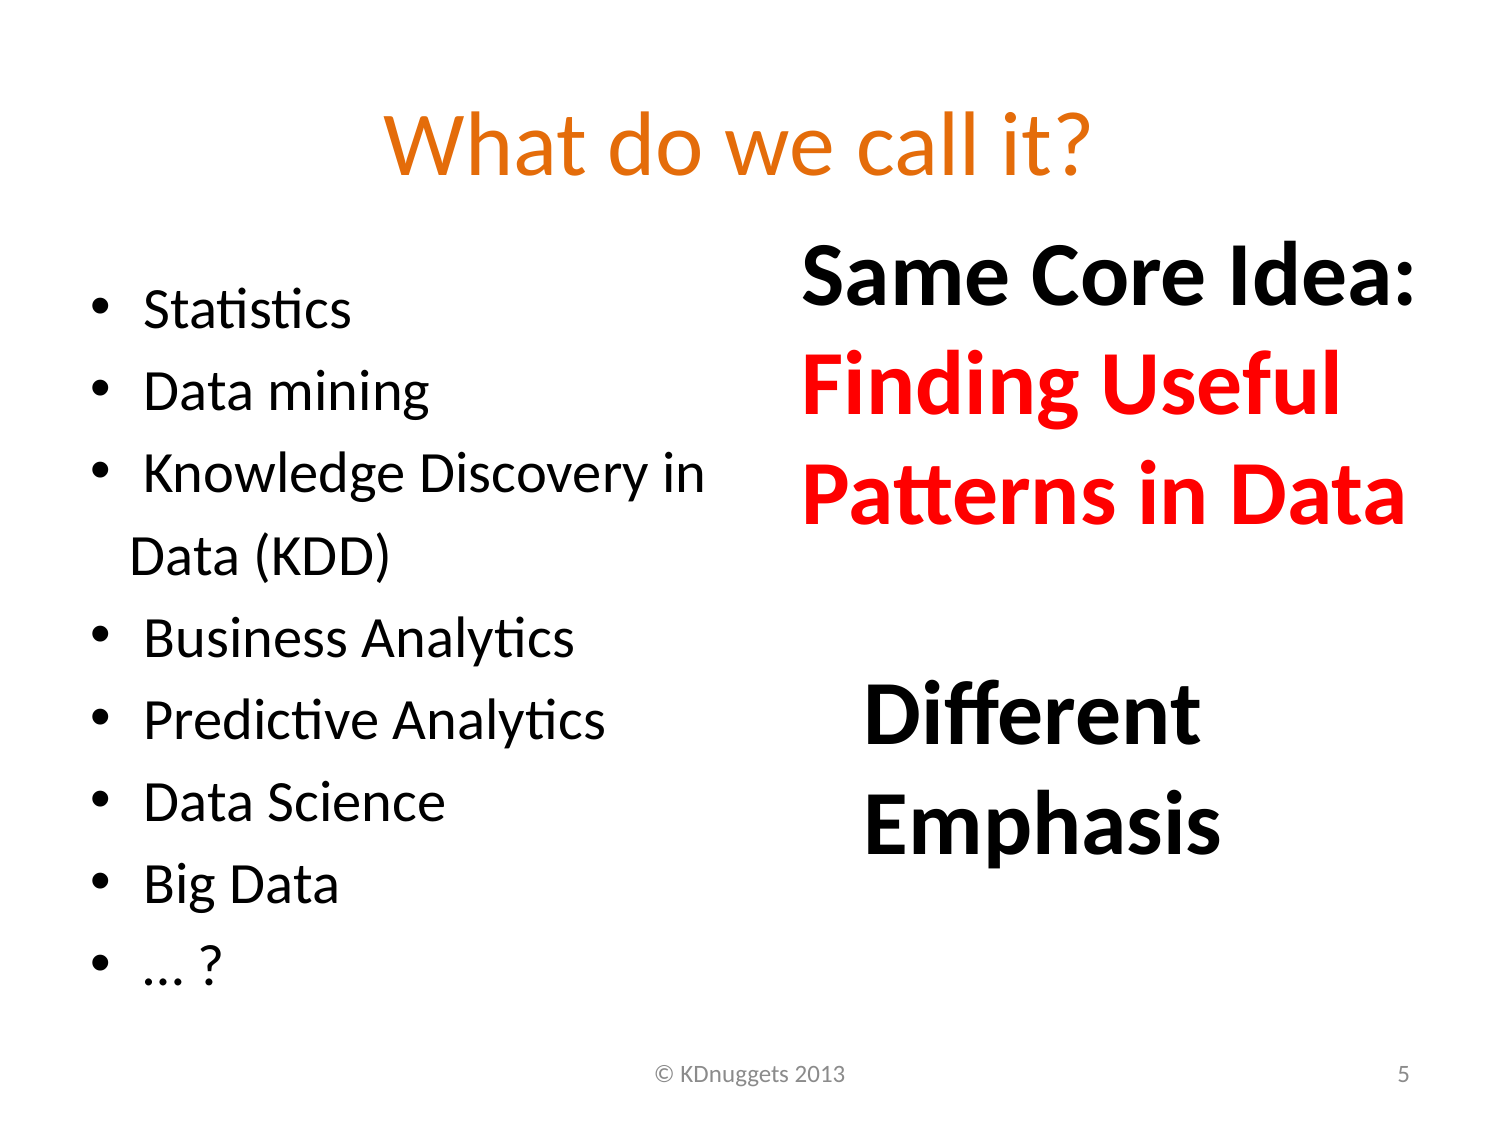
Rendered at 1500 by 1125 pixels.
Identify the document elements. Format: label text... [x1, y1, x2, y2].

footer © KDnuggets 2013 [512, 1042, 988, 1103]
slide_number 5 [1074, 1042, 1425, 1103]
title What do we call it? [75, 45, 1425, 233]
text_box Same Core Idea: Finding Useful Patterns in Data Different Emphasis [787, 205, 1444, 881]
list Statistics Data mining Knowledge Discovery in Data (KDD) Business Analytics Predictive Analytics Data Science Big Data … ? [75, 262, 1059, 1005]
